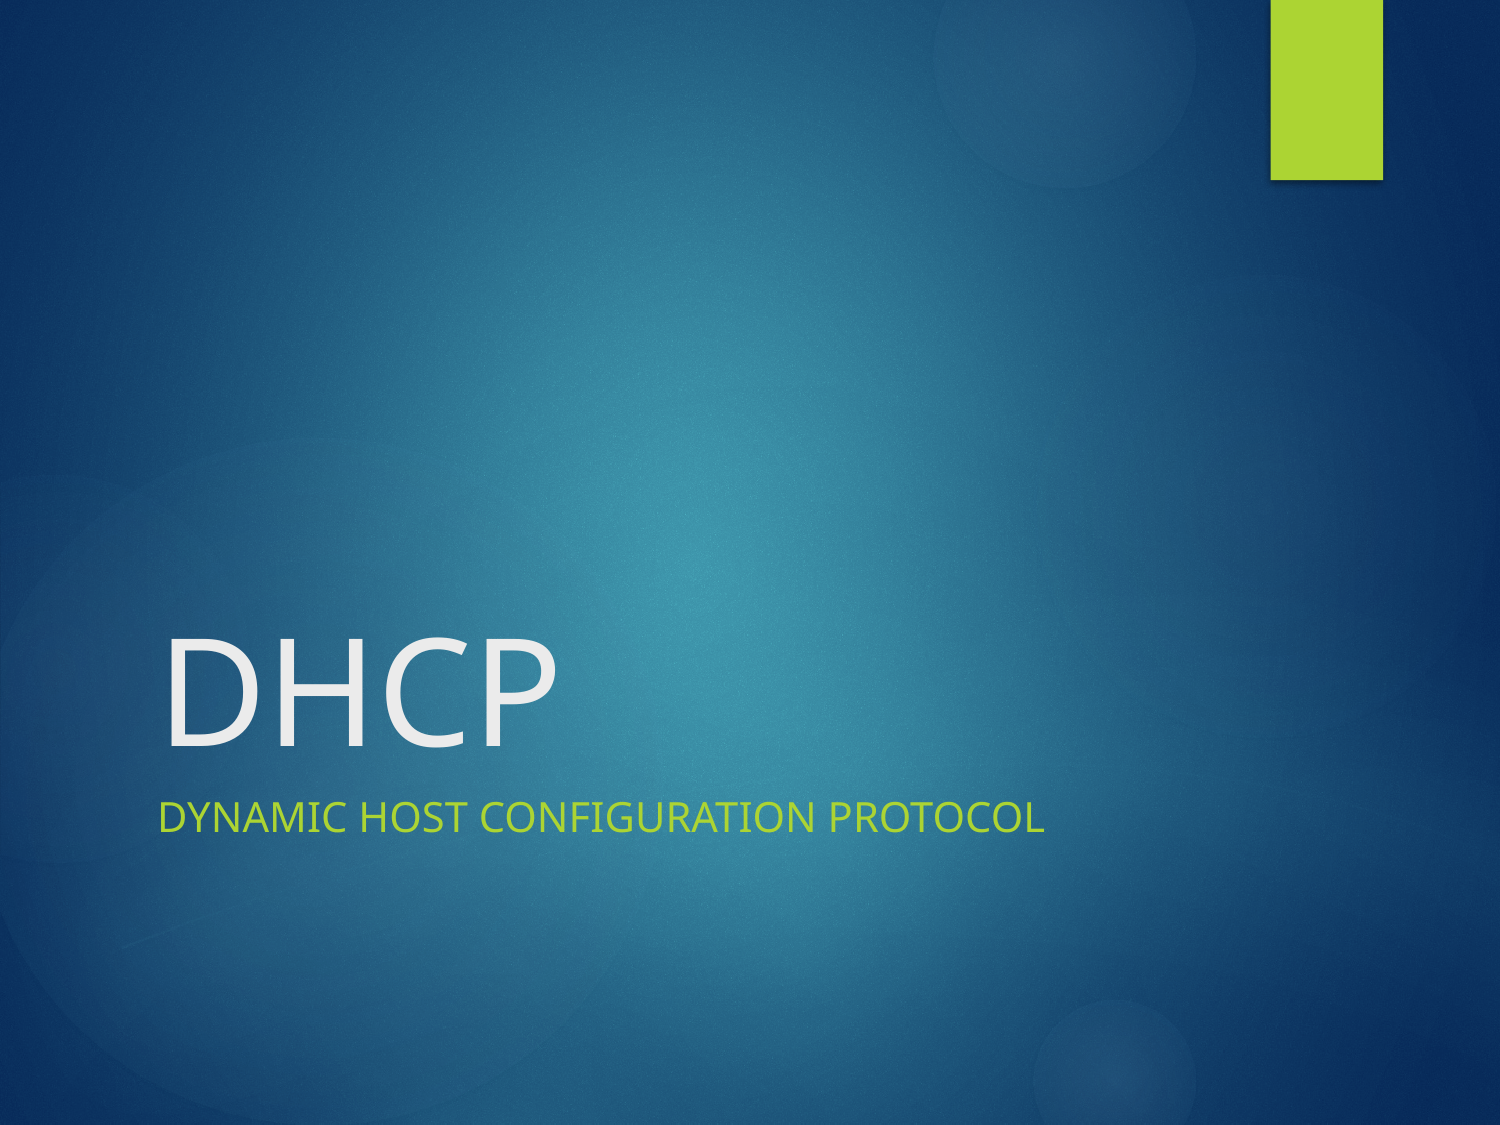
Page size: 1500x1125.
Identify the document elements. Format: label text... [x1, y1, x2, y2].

subtitle Dynamic Host Configuration Protocol [142, 783, 1229, 925]
title DHCP [142, 237, 1229, 783]
